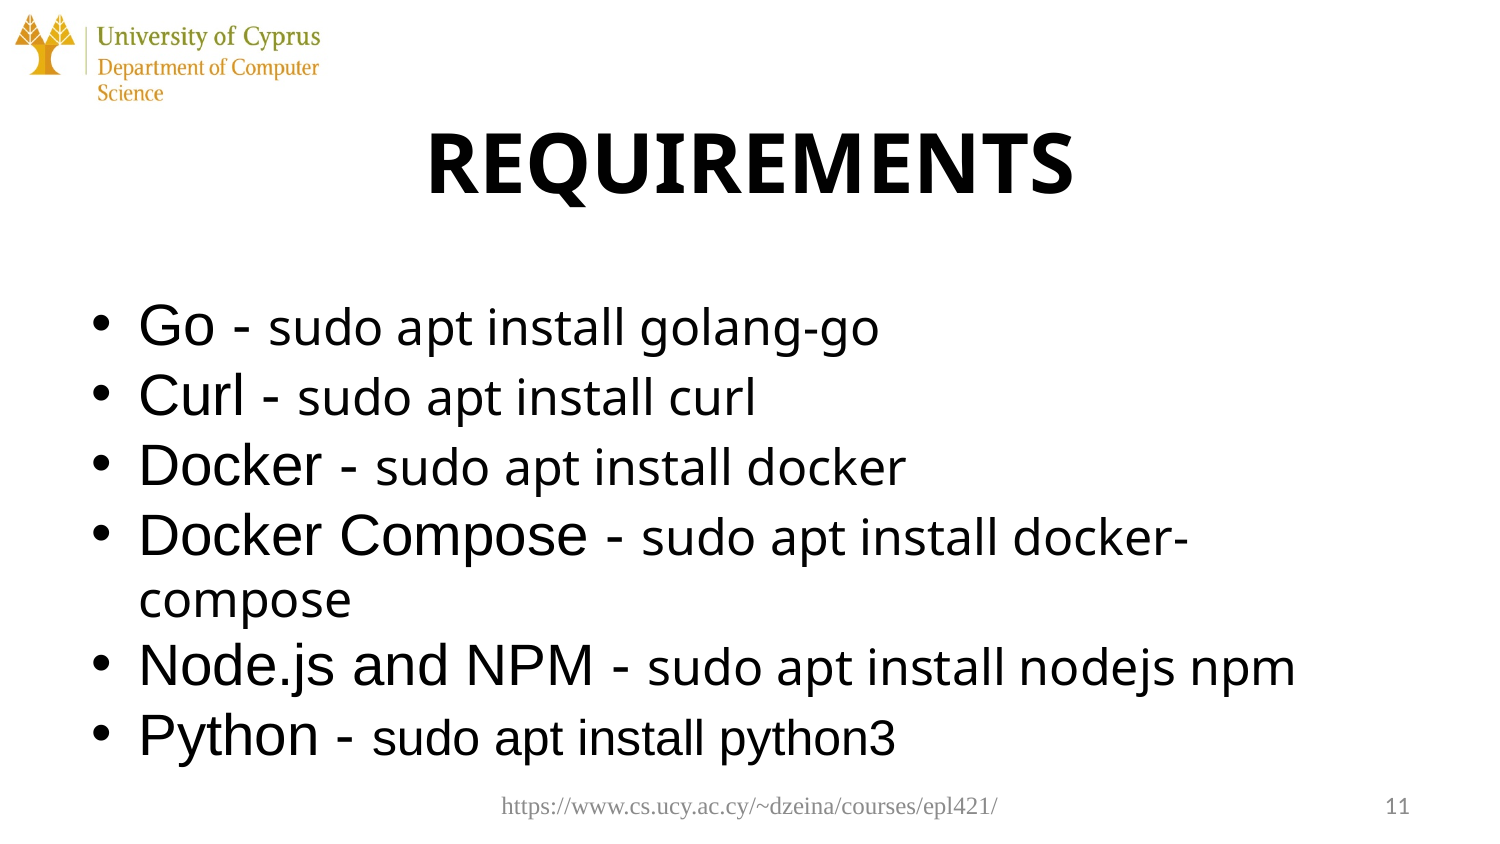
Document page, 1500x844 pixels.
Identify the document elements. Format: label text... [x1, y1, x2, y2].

title Requirements [112, 102, 1388, 271]
picture [0, 0, 341, 132]
slide_number 11 [1388, 782, 1425, 827]
text_box Go - sudo apt install golang-go Curl - sudo apt install curl Docker - sudo apt install docker Docker Compose - sudo apt install docker-compose Node.js and NPM - sudo apt install nodejs npm Python - sudo apt install python3 [76, 280, 1388, 844]
